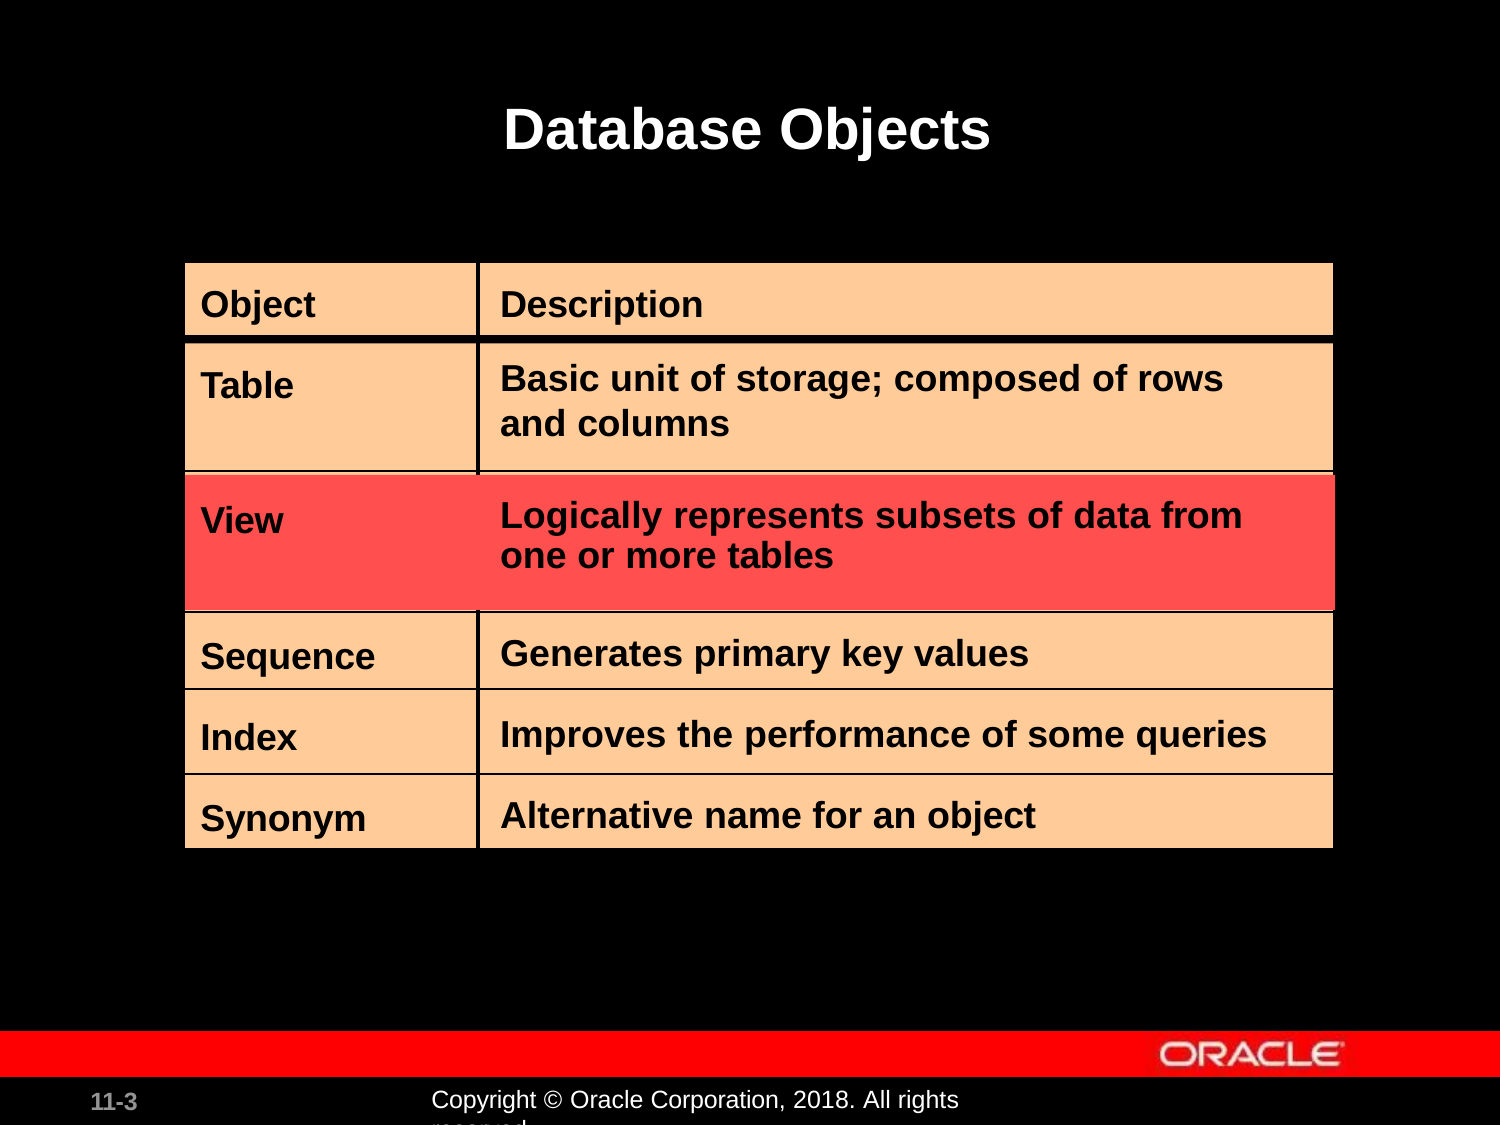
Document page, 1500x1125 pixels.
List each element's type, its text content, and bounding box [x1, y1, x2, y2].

picture [0, 1031, 1500, 1077]
footer Copyright © Oracle Corporation, 2018. All rights reserved. [429, 1085, 1067, 1125]
slide_number 11-3 [88, 1085, 164, 1125]
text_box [181, 259, 1338, 853]
title Database Objects [149, 39, 1341, 279]
